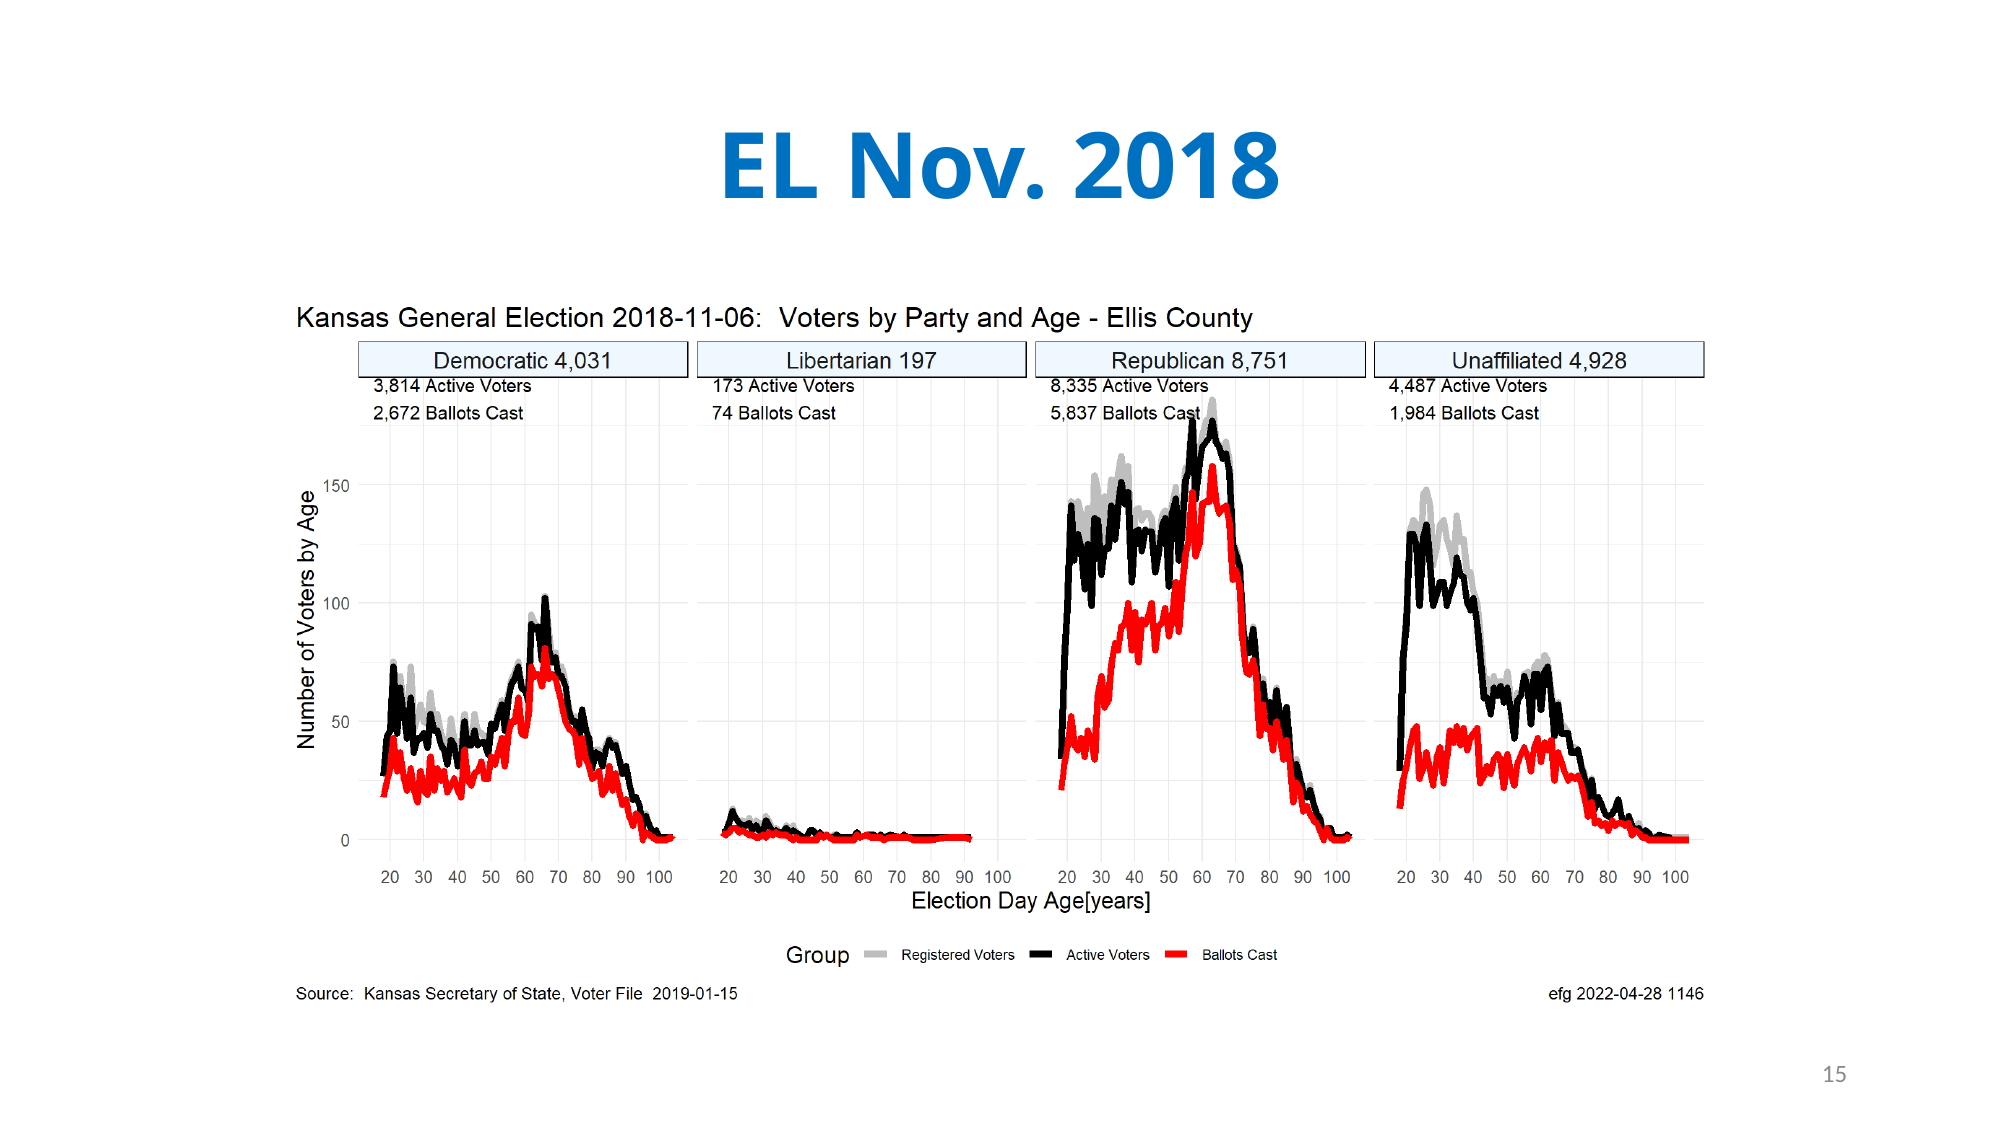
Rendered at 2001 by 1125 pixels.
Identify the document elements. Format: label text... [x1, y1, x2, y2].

title EL Nov. 2018 [137, 59, 1863, 278]
slide_number ‹#› [1412, 1042, 1863, 1103]
picture [287, 297, 1713, 1011]
